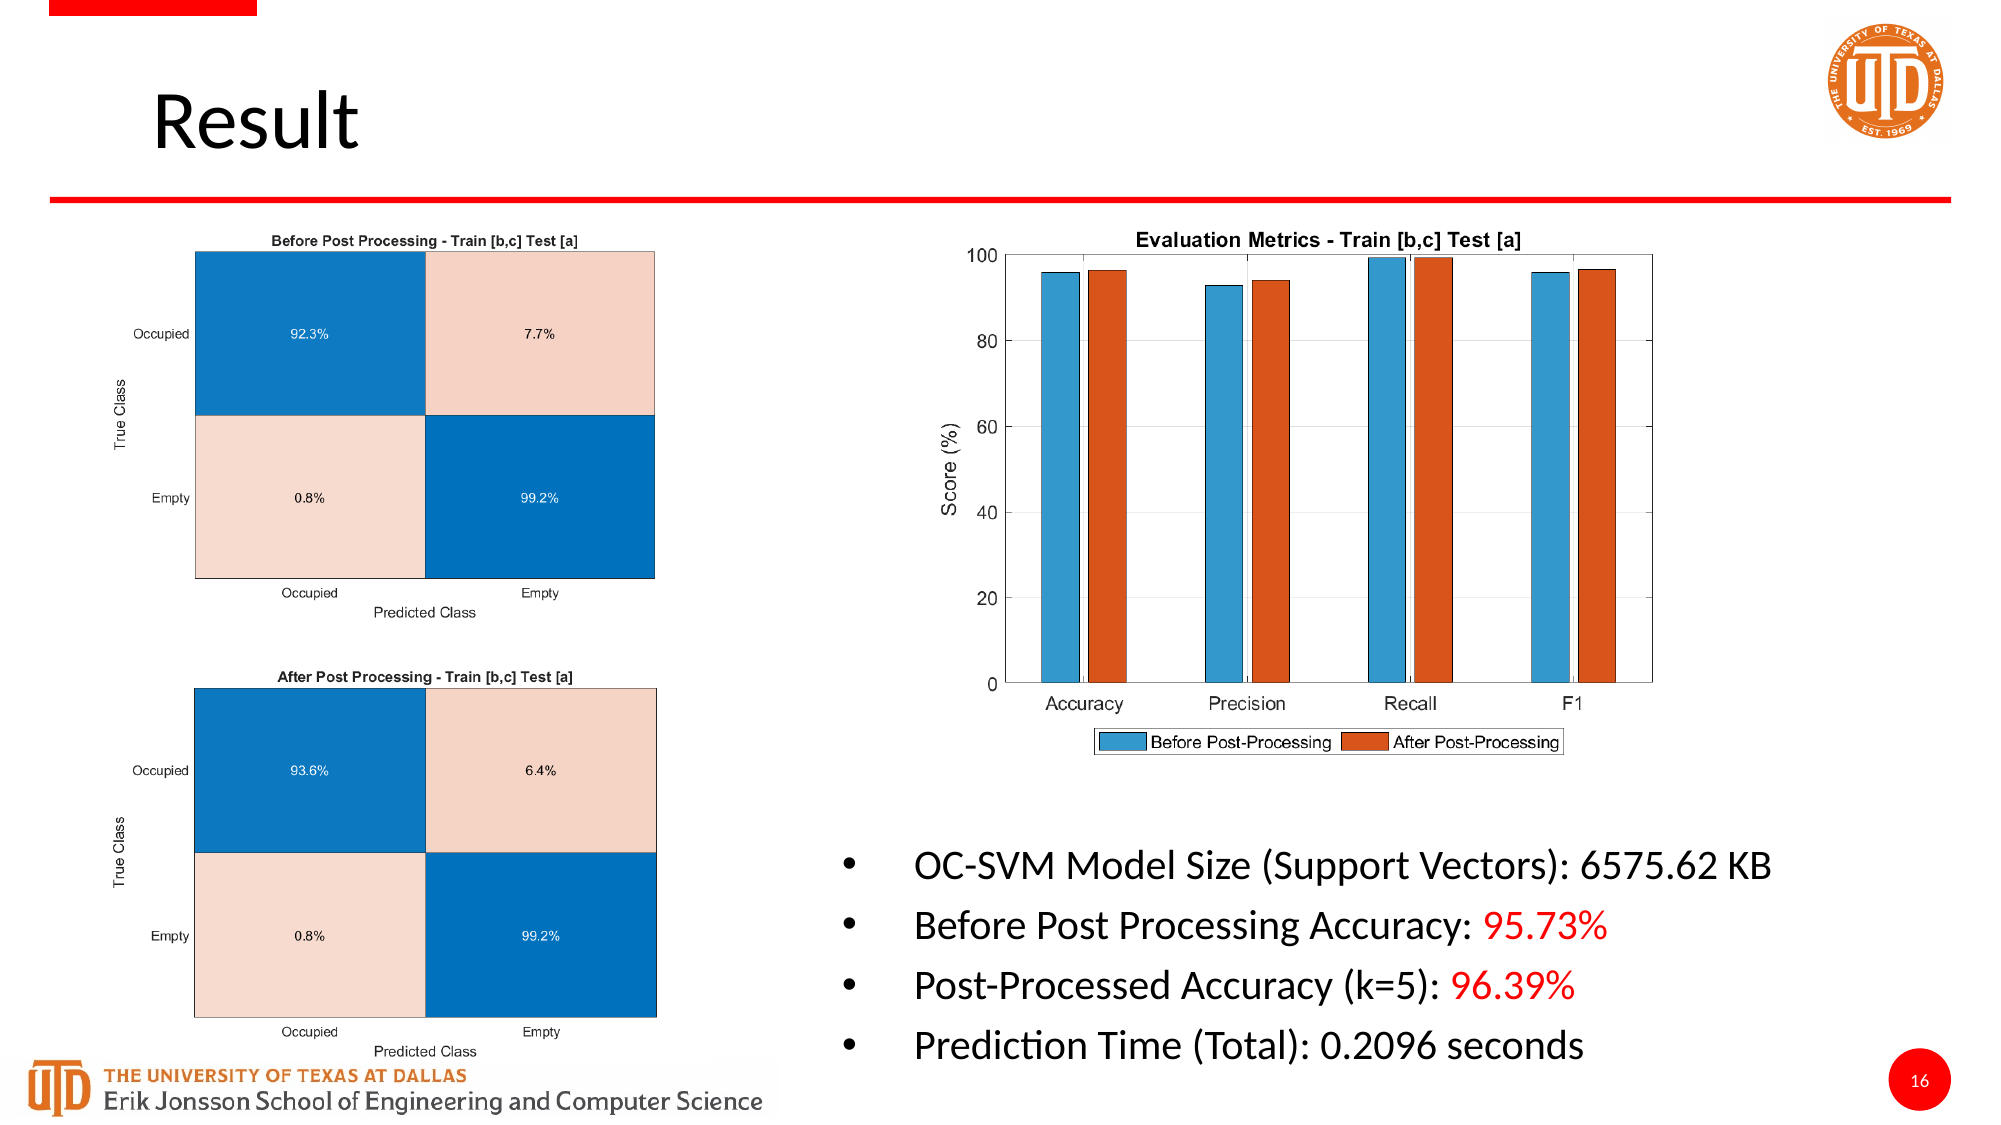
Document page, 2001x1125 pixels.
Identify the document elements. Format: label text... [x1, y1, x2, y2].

picture [109, 221, 712, 623]
list OC-SVM Model Size (Support Vectors): 6575.62 KB Before Post Processing Accuracy: 95.73% Post-Processed Accuracy (k=5): 96.39% Prediction Time (Total): 0.2096 seconds [827, 835, 1892, 1078]
picture [1819, 15, 1952, 147]
title Result [137, 47, 1863, 197]
picture [0, 657, 779, 1118]
picture [896, 215, 1732, 813]
